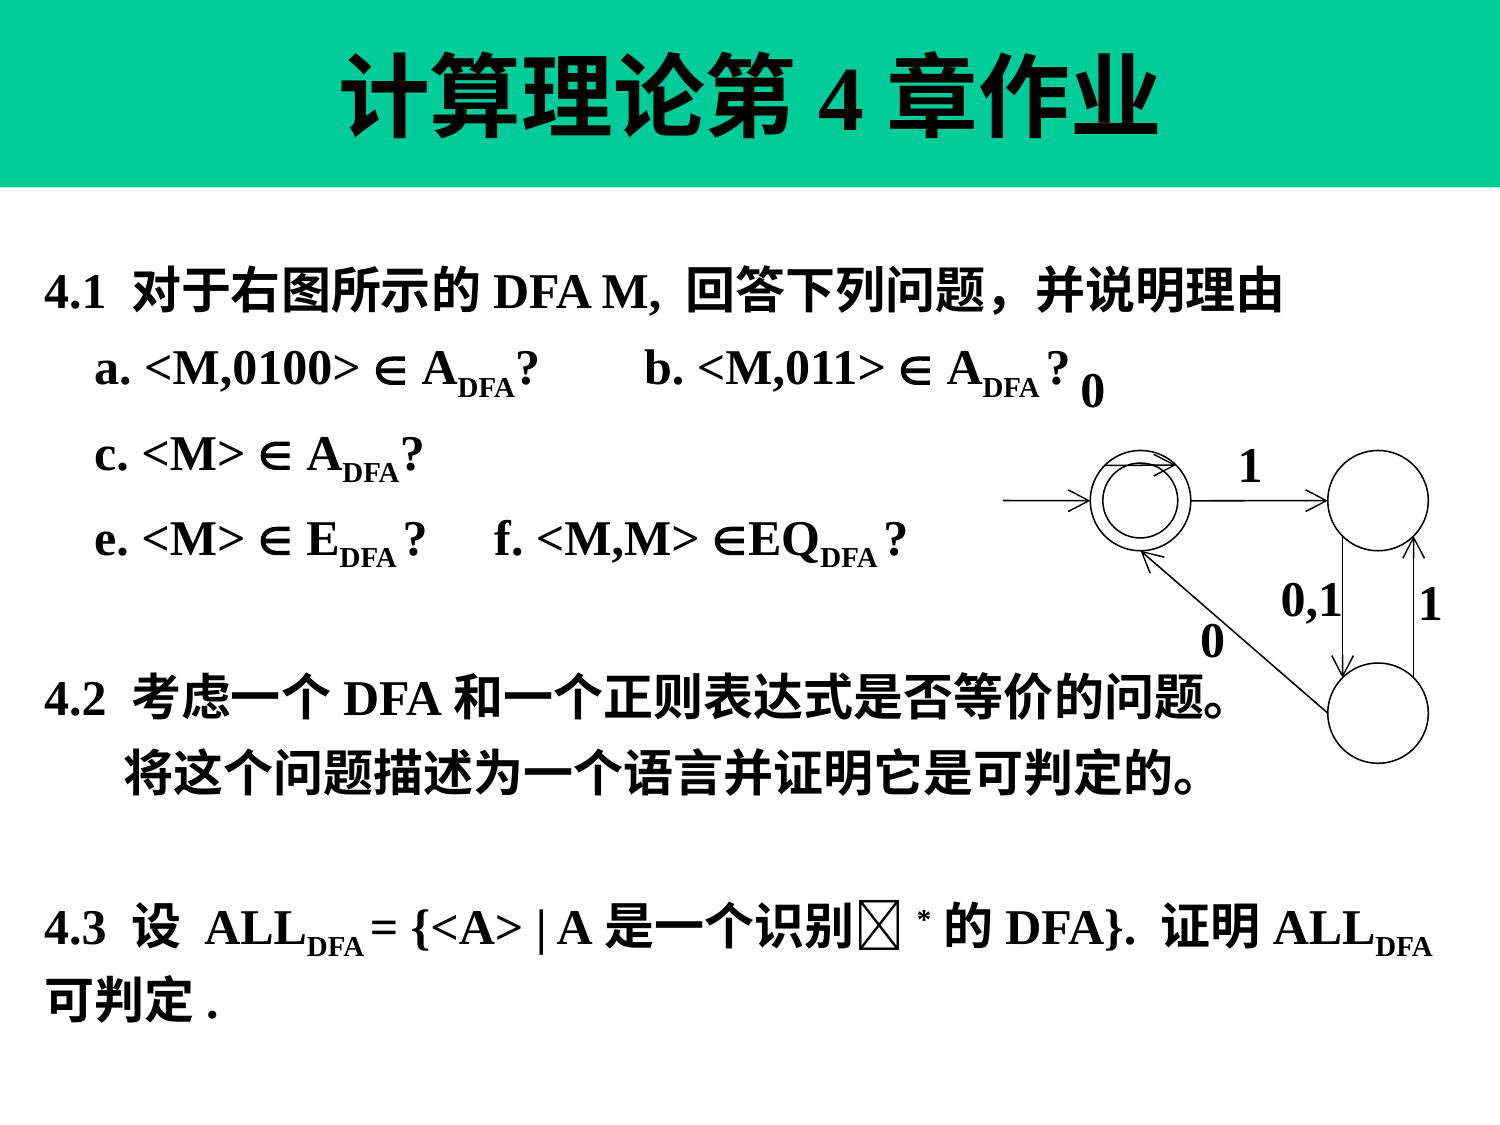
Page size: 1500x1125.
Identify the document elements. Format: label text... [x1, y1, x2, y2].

text_box 4.1 对于右图所示的DFA M, 回答下列问题，并说明理由 a. <M,0100>  ADFA? b. <M,011>  ADFA ? c. <M>  ADFA? e. <M>  EDFA ? f. <M,M> EQDFA ? 4.2 考虑一个DFA和一个正则表达式是否等价的问题。 将这个问题描述为一个语言并证明它是可判定的。 4.3 设 ALLDFA = {<A> | A是一个识别*的DFA}. 证明ALLDFA可判定. [29, 244, 1463, 1112]
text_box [1002, 350, 1471, 764]
title 计算理论第4章作业 [0, 0, 1500, 188]
